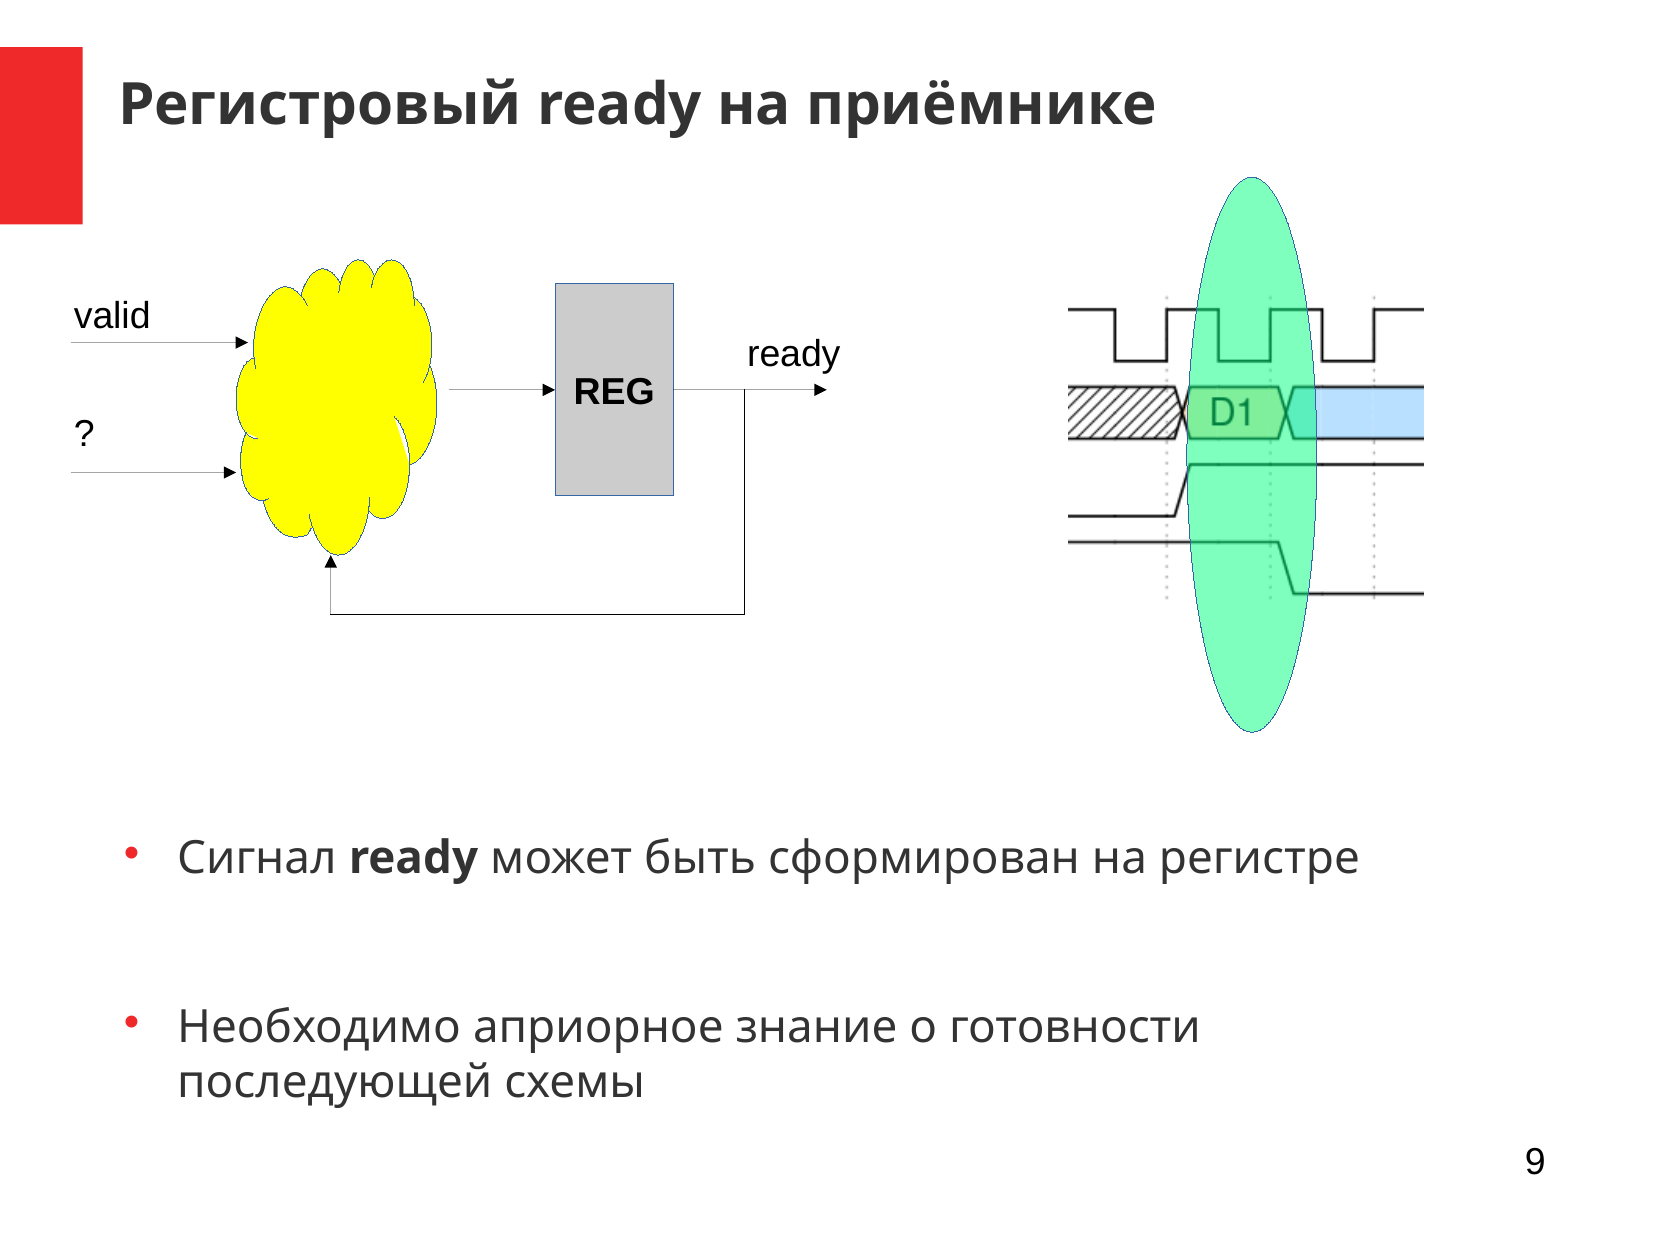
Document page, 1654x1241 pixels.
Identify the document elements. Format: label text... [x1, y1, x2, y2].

text_box ready [732, 321, 886, 378]
text_box valid [58, 283, 189, 340]
text_box [448, 383, 556, 397]
text_box ? [59, 401, 110, 458]
text_box [70, 466, 237, 479]
text_box [324, 555, 337, 615]
text_box [70, 336, 249, 349]
text_box Регистровый ready на приёмнике [118, 49, 1571, 154]
text_box Сигнал ready может быть сформирован на регистре Необходимо априорное знание о готовности последующей схемы [106, 827, 1524, 1122]
text_box 9 [1185, 1129, 1571, 1216]
text_box [745, 383, 827, 397]
picture [1068, 226, 1424, 662]
text_box REG [555, 283, 674, 496]
text_box [236, 259, 437, 556]
text_box [1215, 177, 1289, 225]
text_box [1210, 670, 1293, 733]
